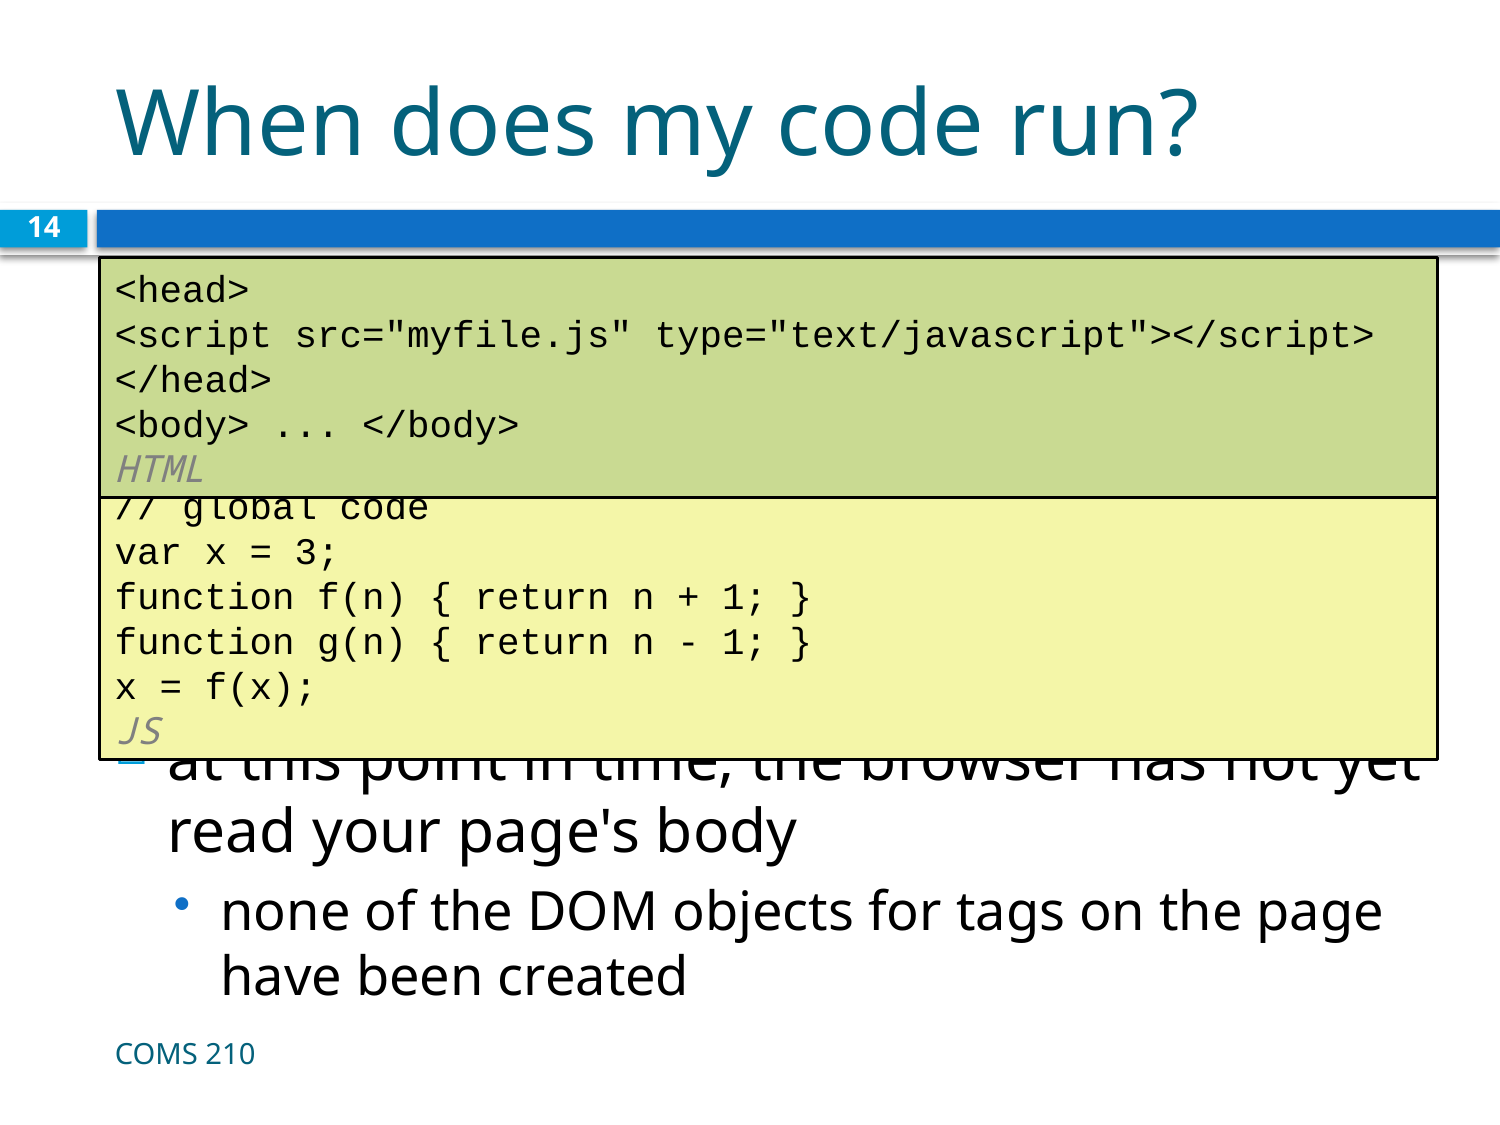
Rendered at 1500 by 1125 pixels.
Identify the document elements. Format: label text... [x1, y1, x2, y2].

footer COMS 210 [99, 1025, 990, 1085]
title When does my code run? [100, 37, 1439, 201]
list at this point in time, the browser has not yet read your page's body none of the DOM objects for tags on the page have been created [100, 712, 1439, 913]
text_box <head> <script src="myfile.js" type="text/javascript"></script> </head> <body> ... </body> HTML [99, 257, 1438, 498]
text_box // global code var x = 3; function f(n) { return n + 1; } function g(n) { return n - 1; } x = f(x); JS [99, 498, 1438, 760]
slide_number 14 [0, 208, 88, 249]
